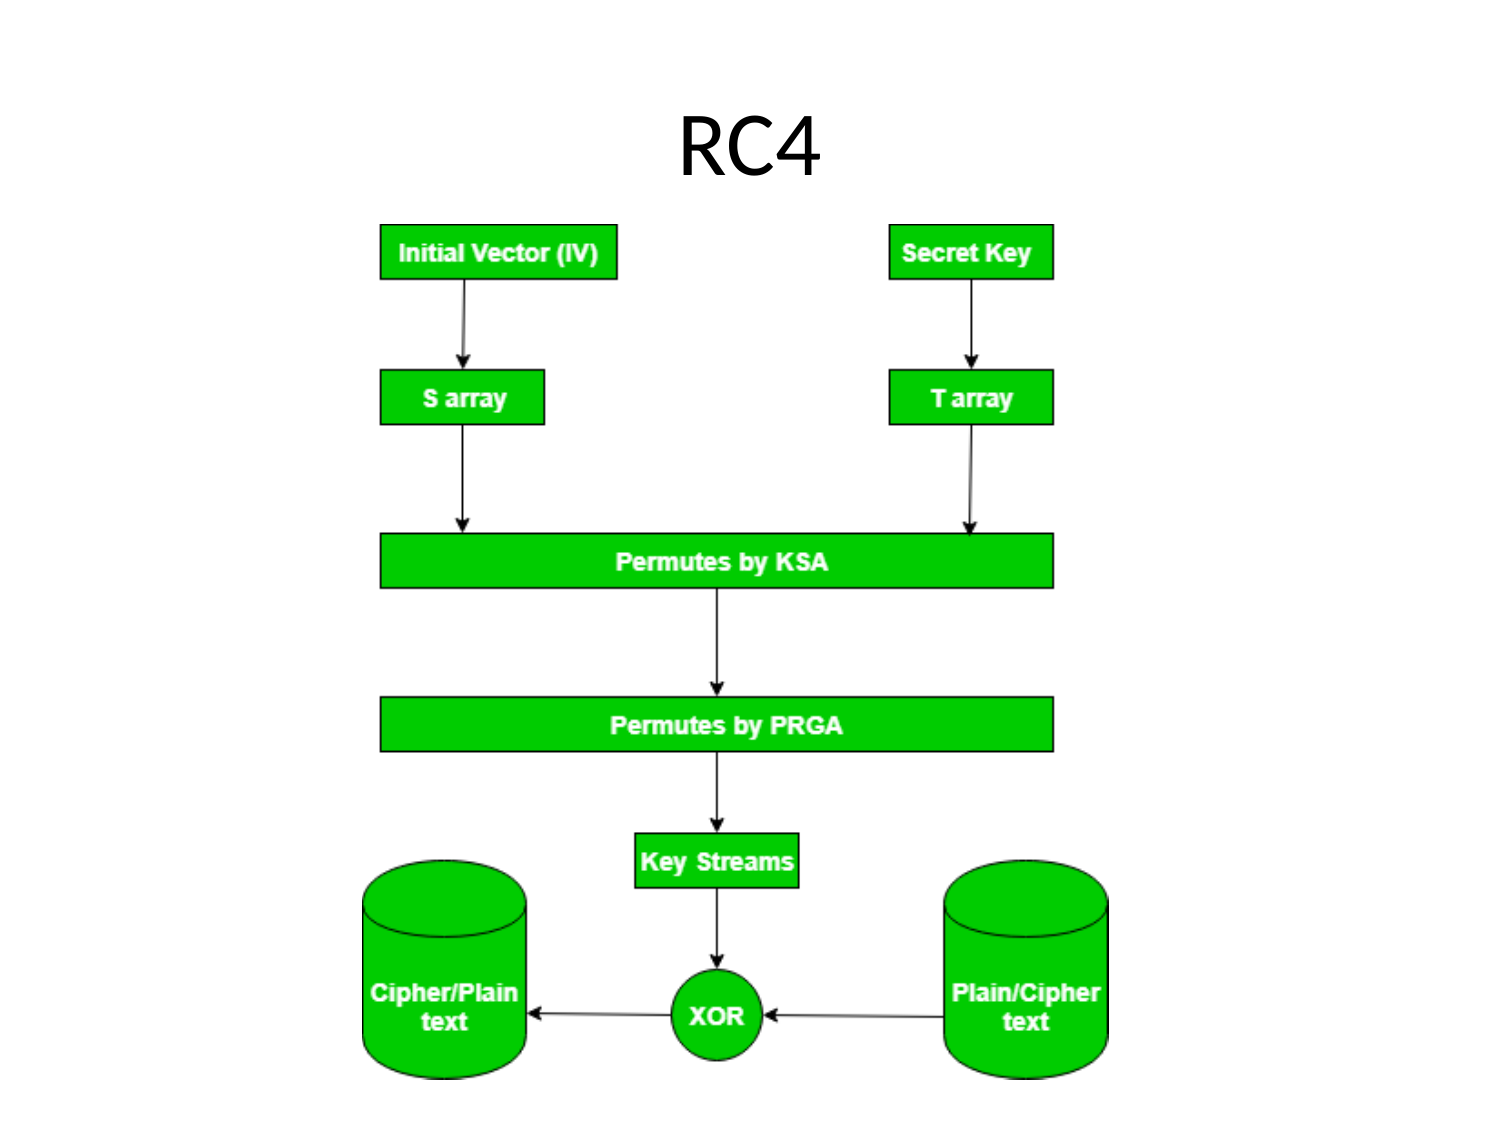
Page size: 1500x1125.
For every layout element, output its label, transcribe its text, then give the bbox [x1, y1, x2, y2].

title RC4 [75, 45, 1425, 233]
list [362, 224, 1109, 1081]
